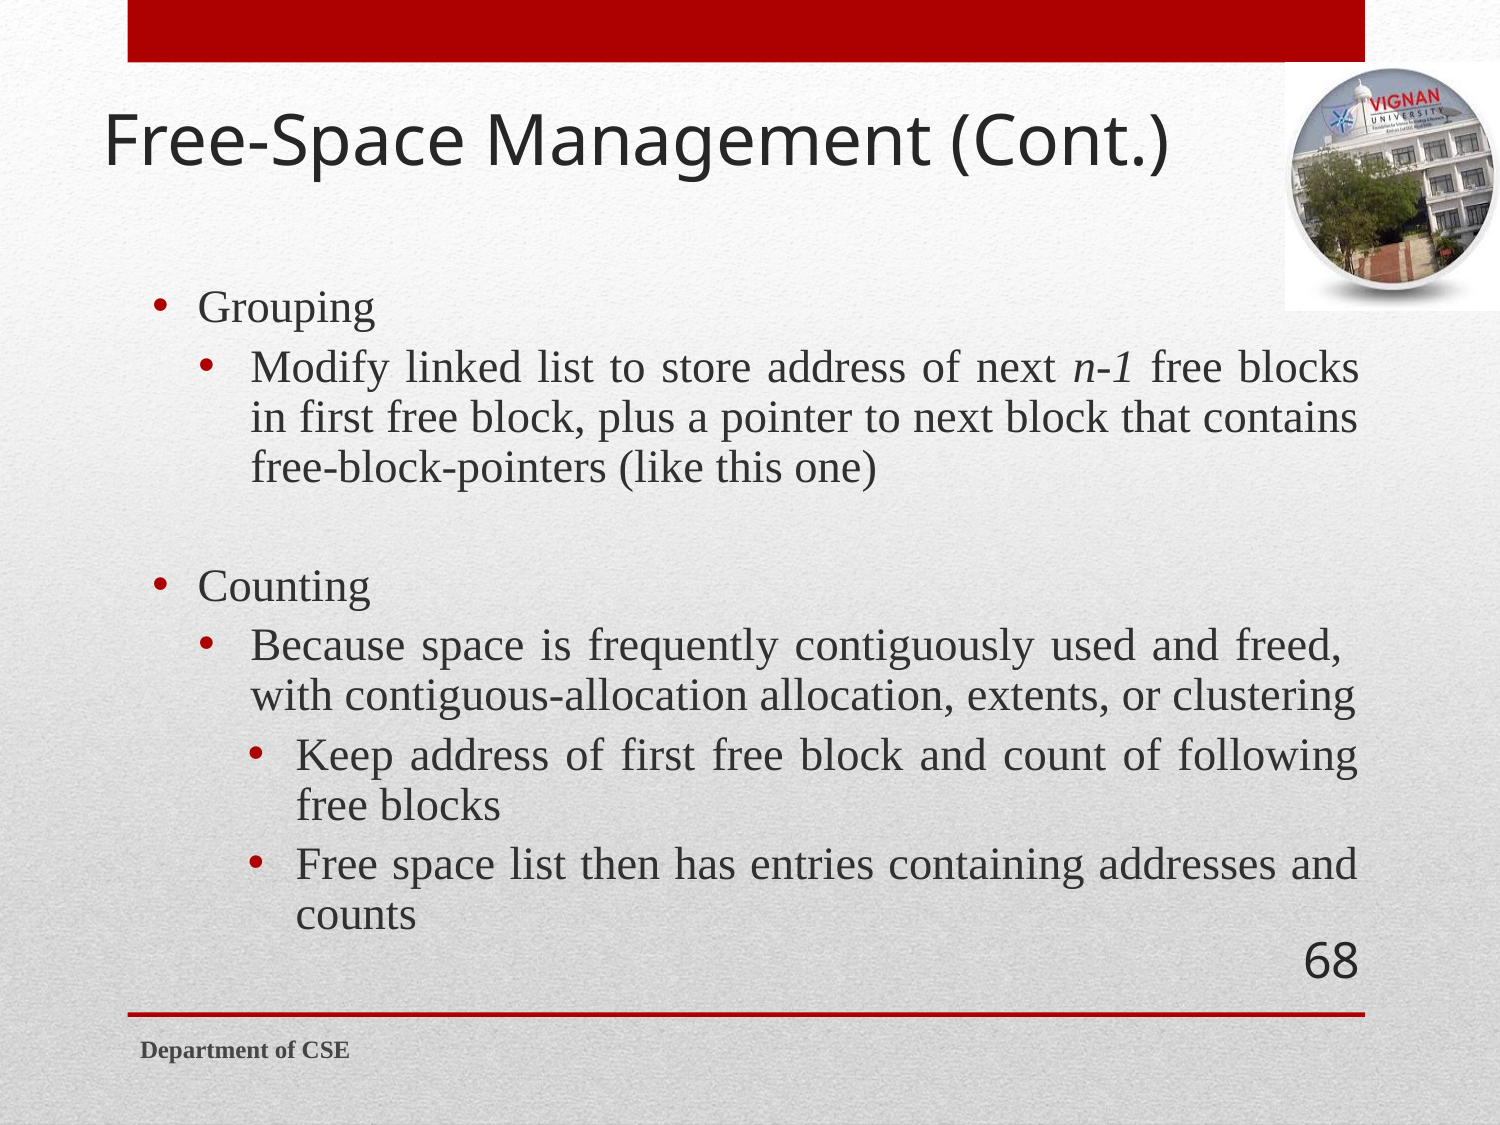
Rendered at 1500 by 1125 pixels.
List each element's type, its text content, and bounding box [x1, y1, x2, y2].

slide_number 68 [1250, 933, 1375, 993]
picture [1284, 61, 1500, 312]
footer Department of CSE [125, 1018, 925, 1079]
title Free-Space Management (Cont.) [87, 50, 1300, 188]
list Grouping Modify linked list to store address of next n-1 free blocks in first free block, plus a pointer to next block that contains free-block-pointers (like this one) Counting Because space is frequently contiguously used and freed, with contiguous-allocation allocation, extents, or clustering Keep address of first free block and count of following free blocks Free space list then has entries containing addresses and counts [137, 275, 1375, 975]
